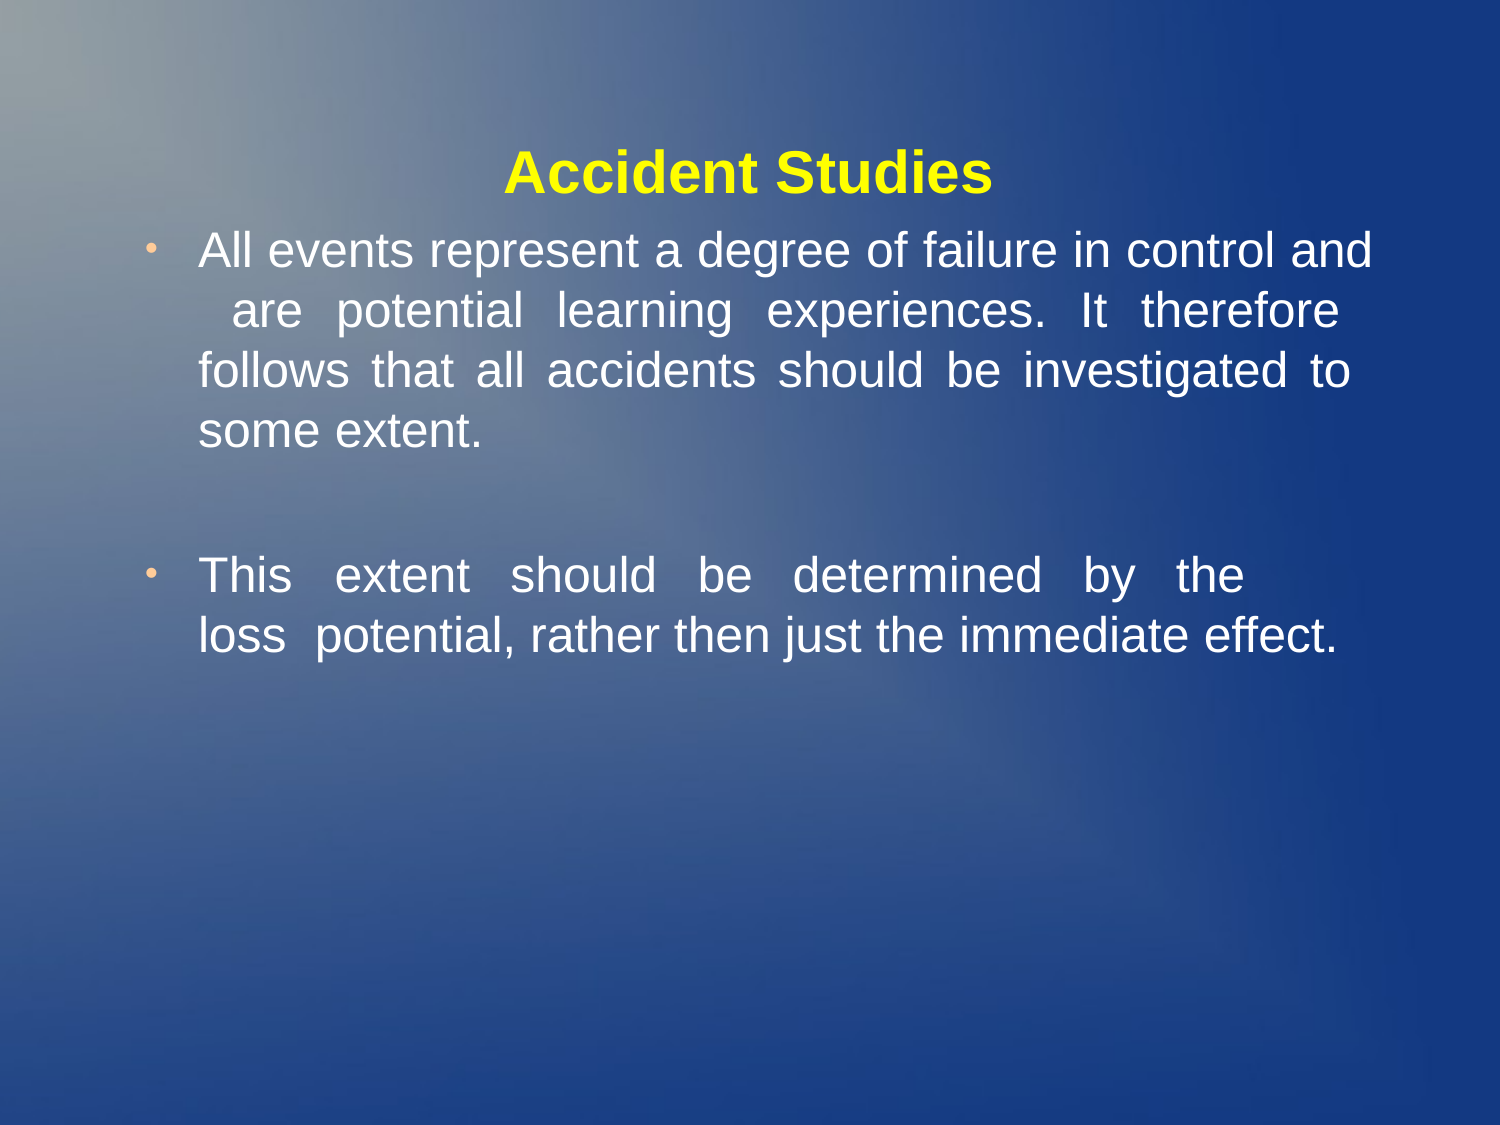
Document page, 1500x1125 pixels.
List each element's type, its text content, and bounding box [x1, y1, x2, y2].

text_box Accident Studies All events represent a degree of failure in control and are potential learning experiences. It therefore follows that all accidents should be investigated to some extent. [196, 115, 1374, 458]
text_box ● [142, 229, 165, 259]
picture [0, 0, 1500, 1125]
text_box This extent should be determined by the loss potential, rather then just the immediate effect. [196, 540, 1374, 663]
text_box ● [142, 554, 165, 584]
